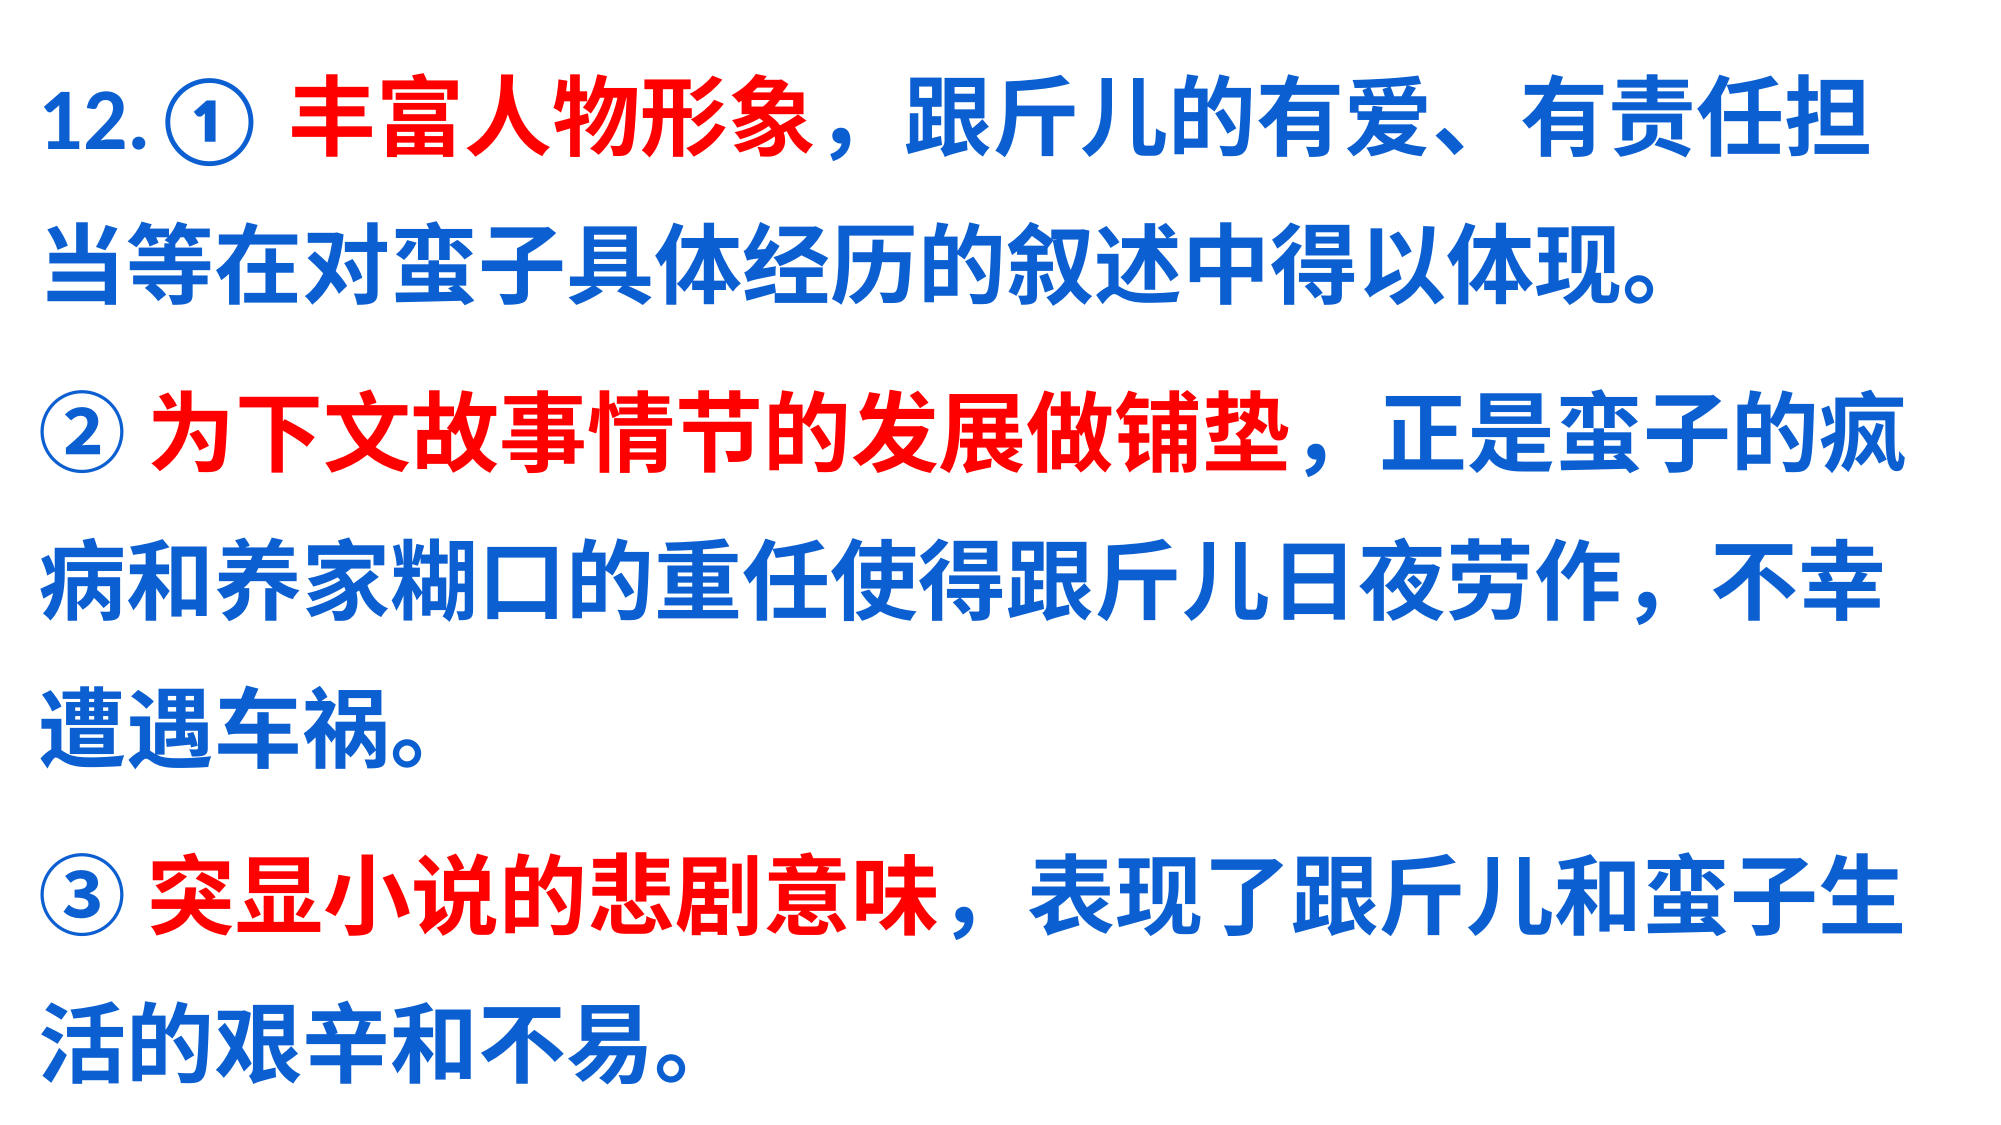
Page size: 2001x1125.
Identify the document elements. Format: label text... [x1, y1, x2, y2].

list 12.①丰富人物形象，跟斤儿的有爱、有责任担当等在对蛮子具体经历的叙述中得以体现。 ②为下文故事情节的发展做铺垫，正是蛮子的疯病和养家糊口的重任使得跟斤儿日夜劳作，不幸遭遇车祸。 ③突显小说的悲剧意味，表现了跟斤儿和蛮子生活的艰辛和不易。 [24, 11, 1975, 1106]
